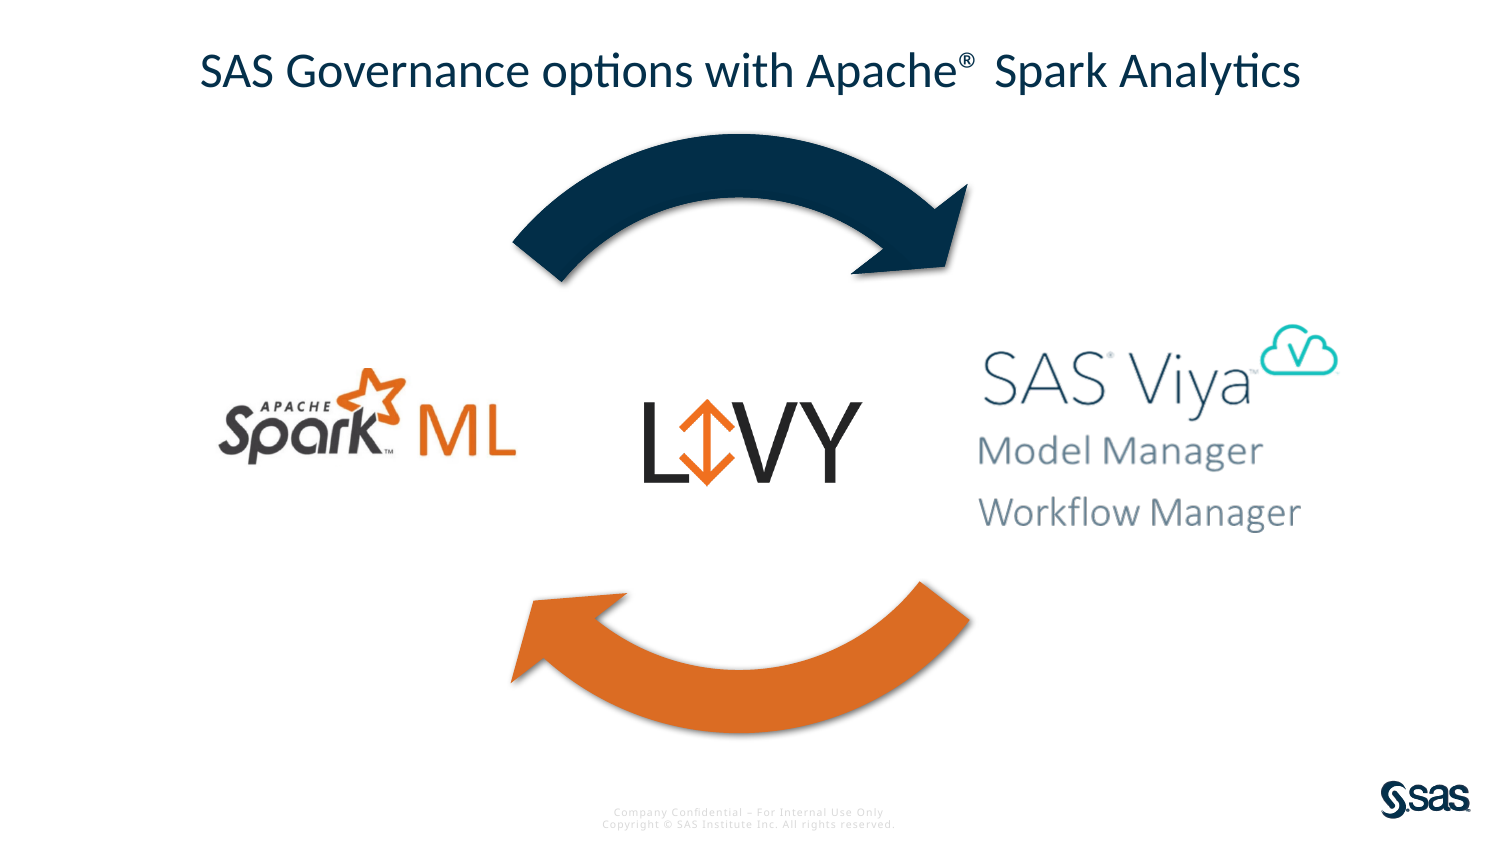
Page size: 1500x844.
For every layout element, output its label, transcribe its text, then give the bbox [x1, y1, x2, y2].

title SAS Governance options with Apache® Spark Analytics [102, 31, 1399, 104]
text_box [136, 91, 1388, 776]
picture [1379, 778, 1472, 821]
